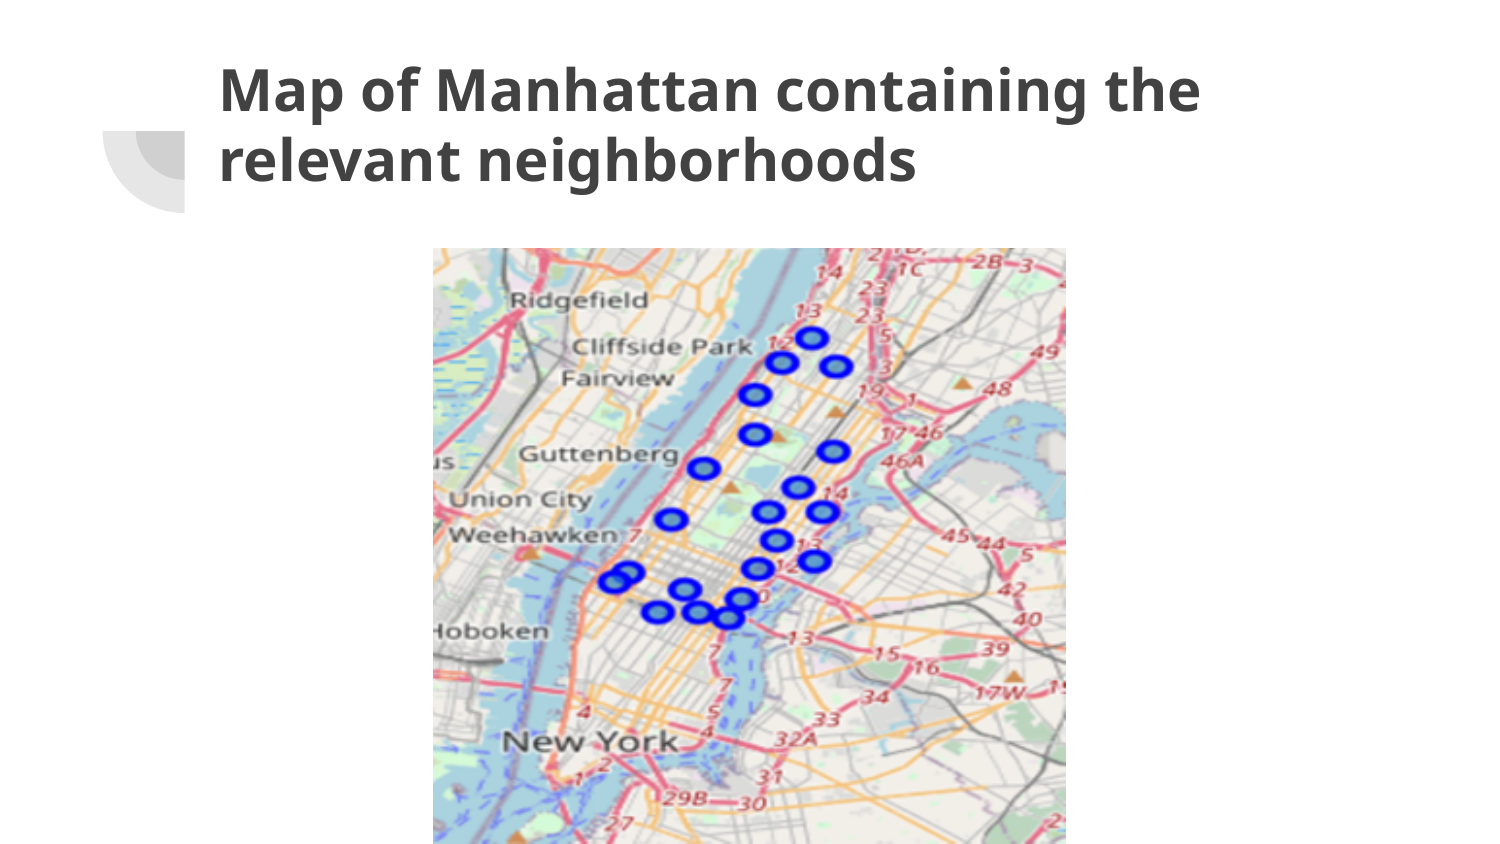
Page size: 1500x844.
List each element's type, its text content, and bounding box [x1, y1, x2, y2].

picture [433, 248, 1067, 844]
title Map of Manhattan containing the relevant neighborhoods [203, 37, 1405, 299]
